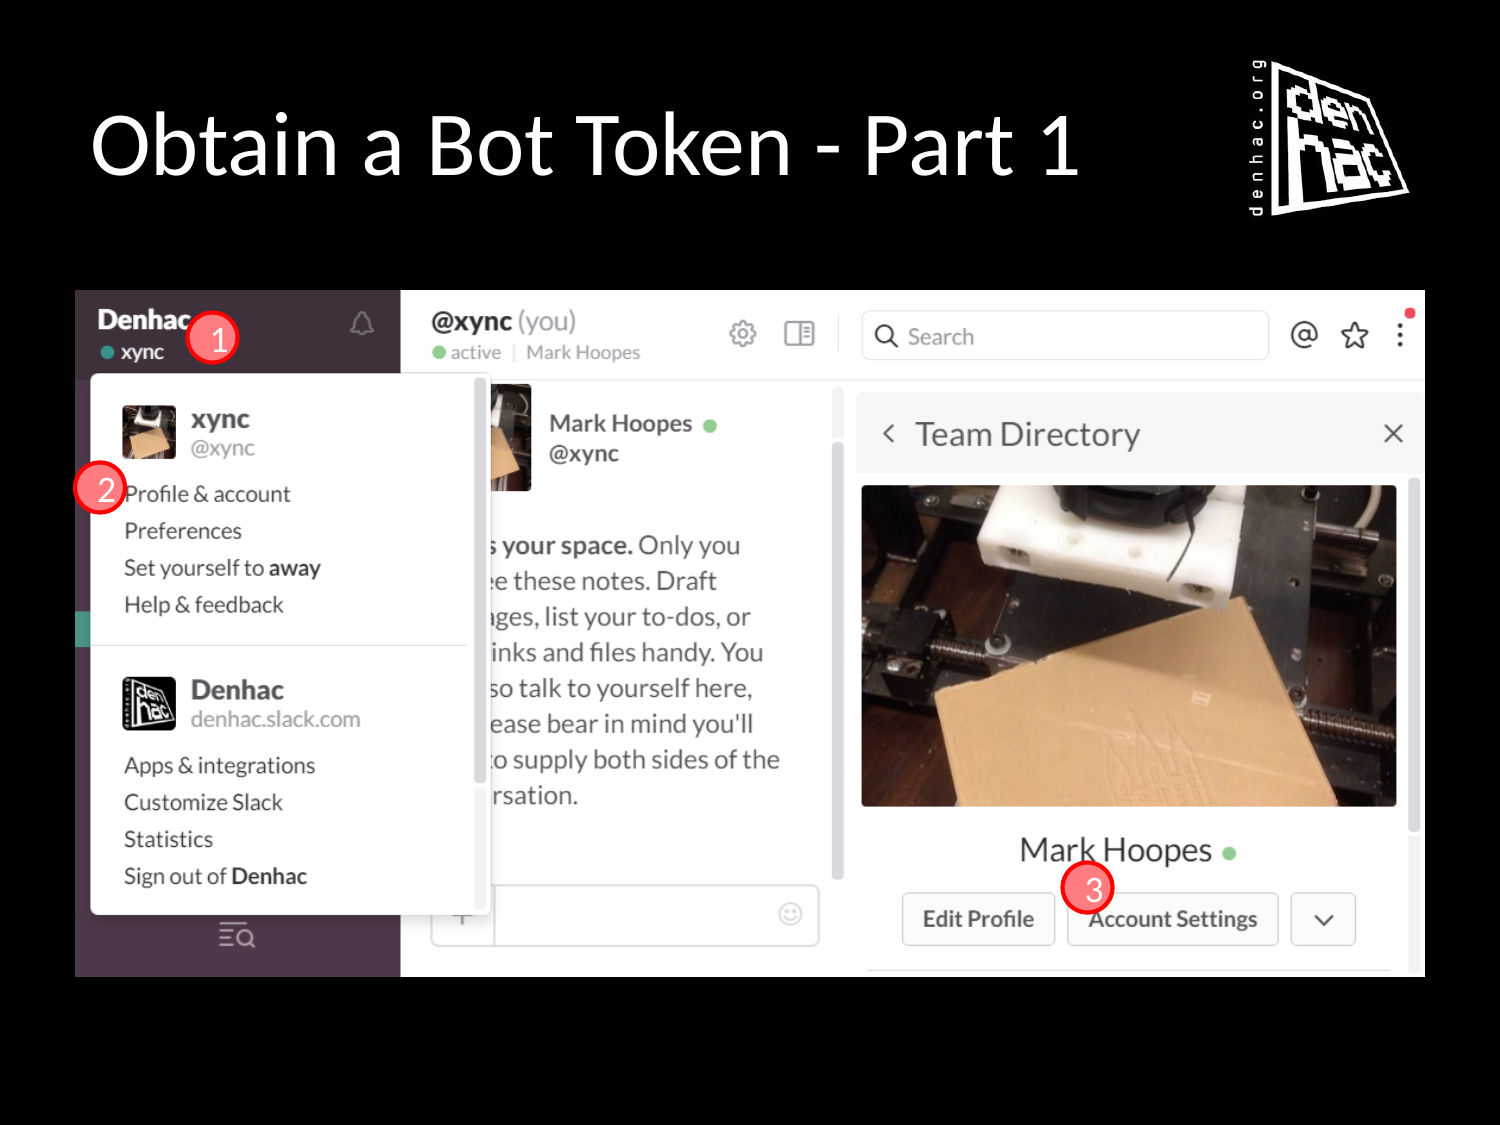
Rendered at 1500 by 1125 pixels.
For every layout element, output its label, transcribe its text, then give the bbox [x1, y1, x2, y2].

title Obtain a Bot Token - Part 1 [75, 45, 1425, 233]
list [74, 290, 1426, 977]
